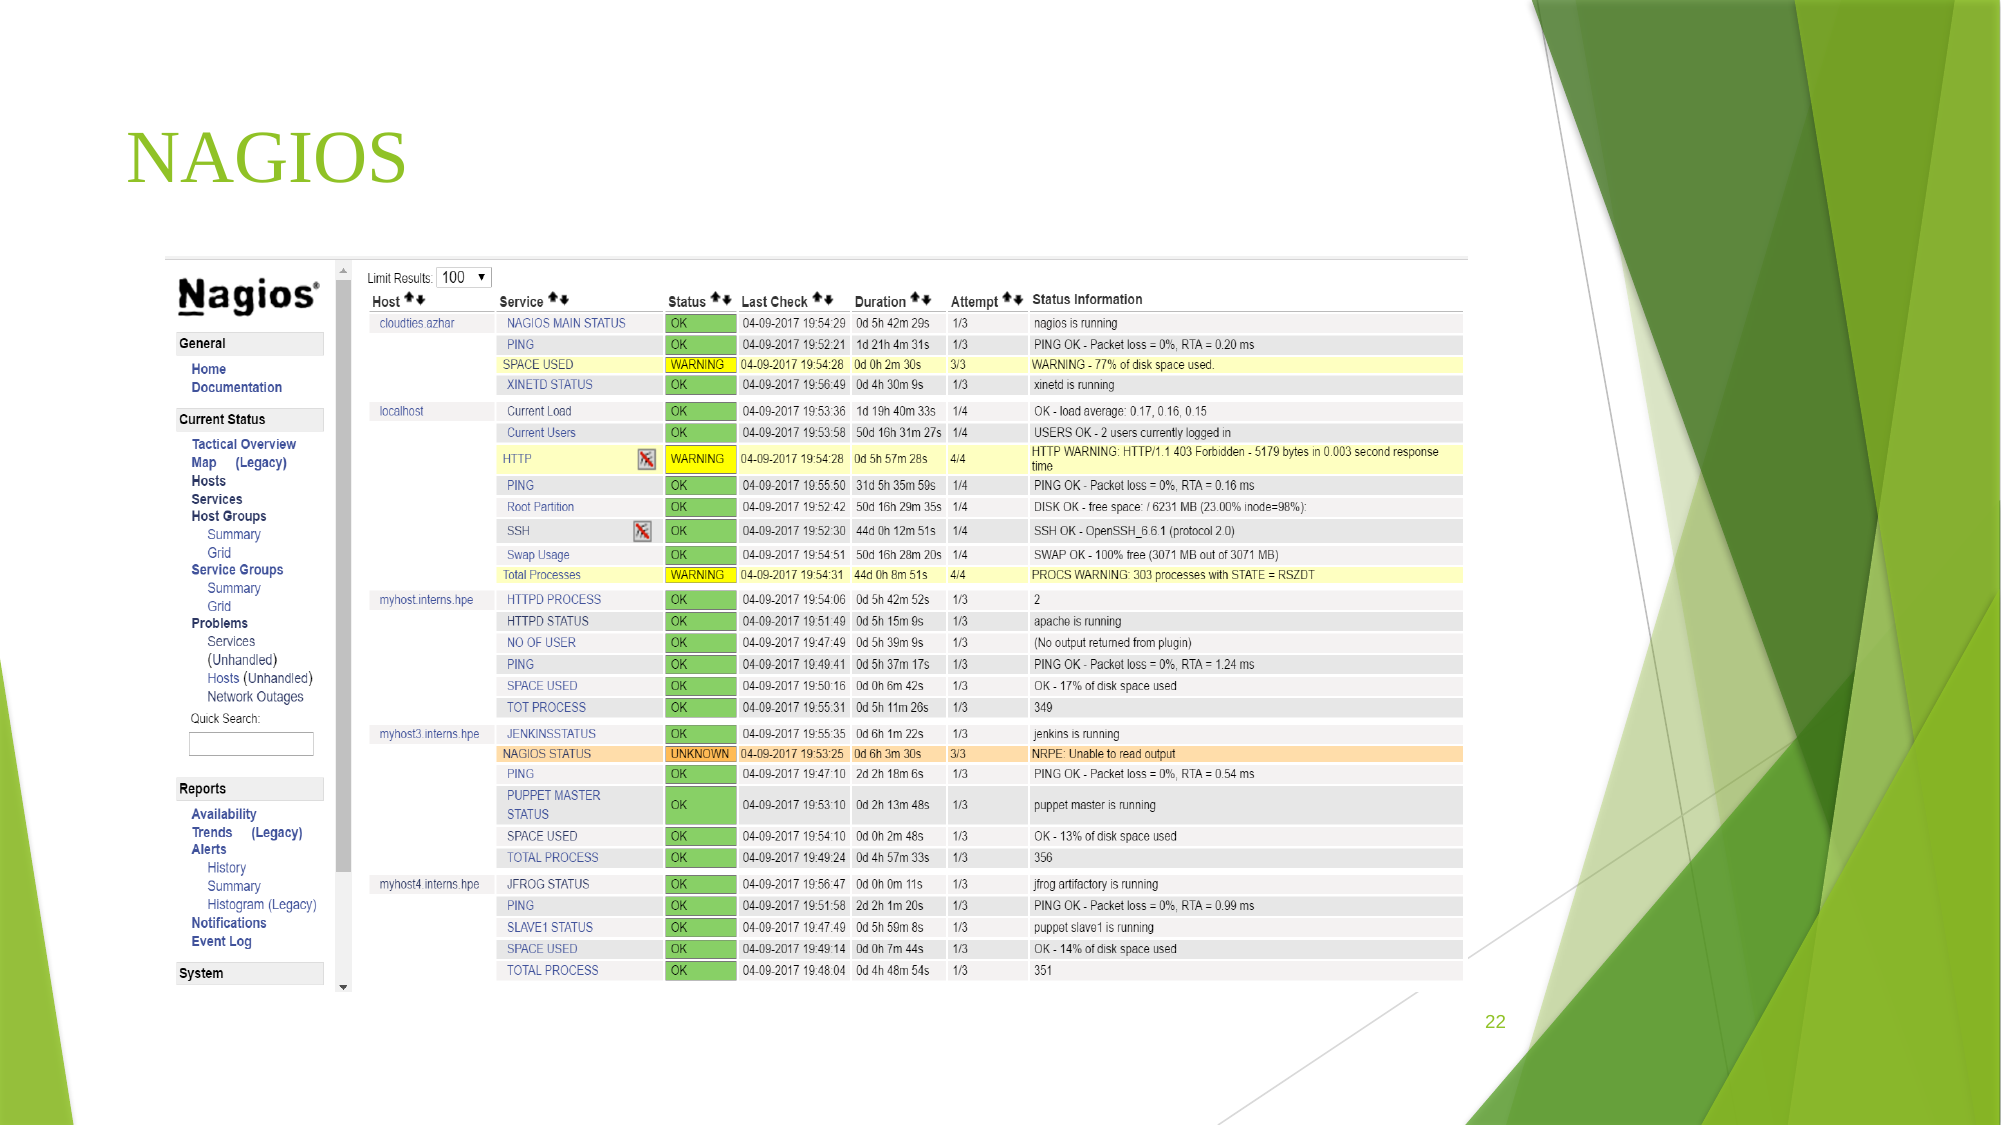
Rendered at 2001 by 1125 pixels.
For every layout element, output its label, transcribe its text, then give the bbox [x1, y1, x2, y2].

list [164, 255, 1468, 992]
slide_number 22 [1409, 991, 1522, 1051]
title NAGIOS [111, 99, 1522, 317]
